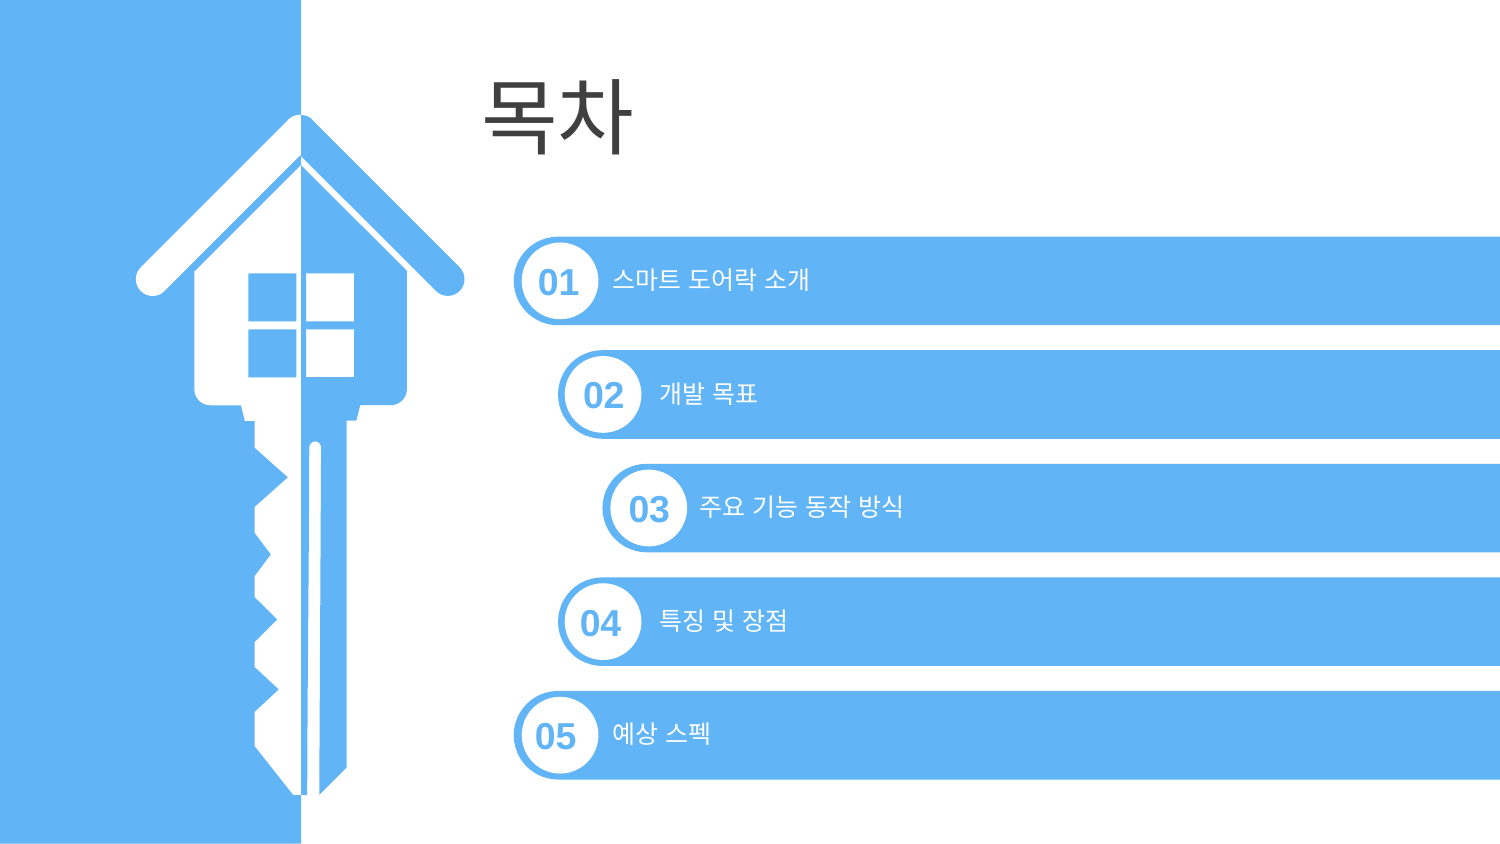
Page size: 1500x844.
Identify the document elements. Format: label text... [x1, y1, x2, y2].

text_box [557, 577, 1500, 667]
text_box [513, 236, 1500, 326]
list 목차 [466, 67, 1500, 162]
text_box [513, 690, 1500, 780]
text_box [557, 349, 1500, 439]
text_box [602, 463, 1500, 553]
